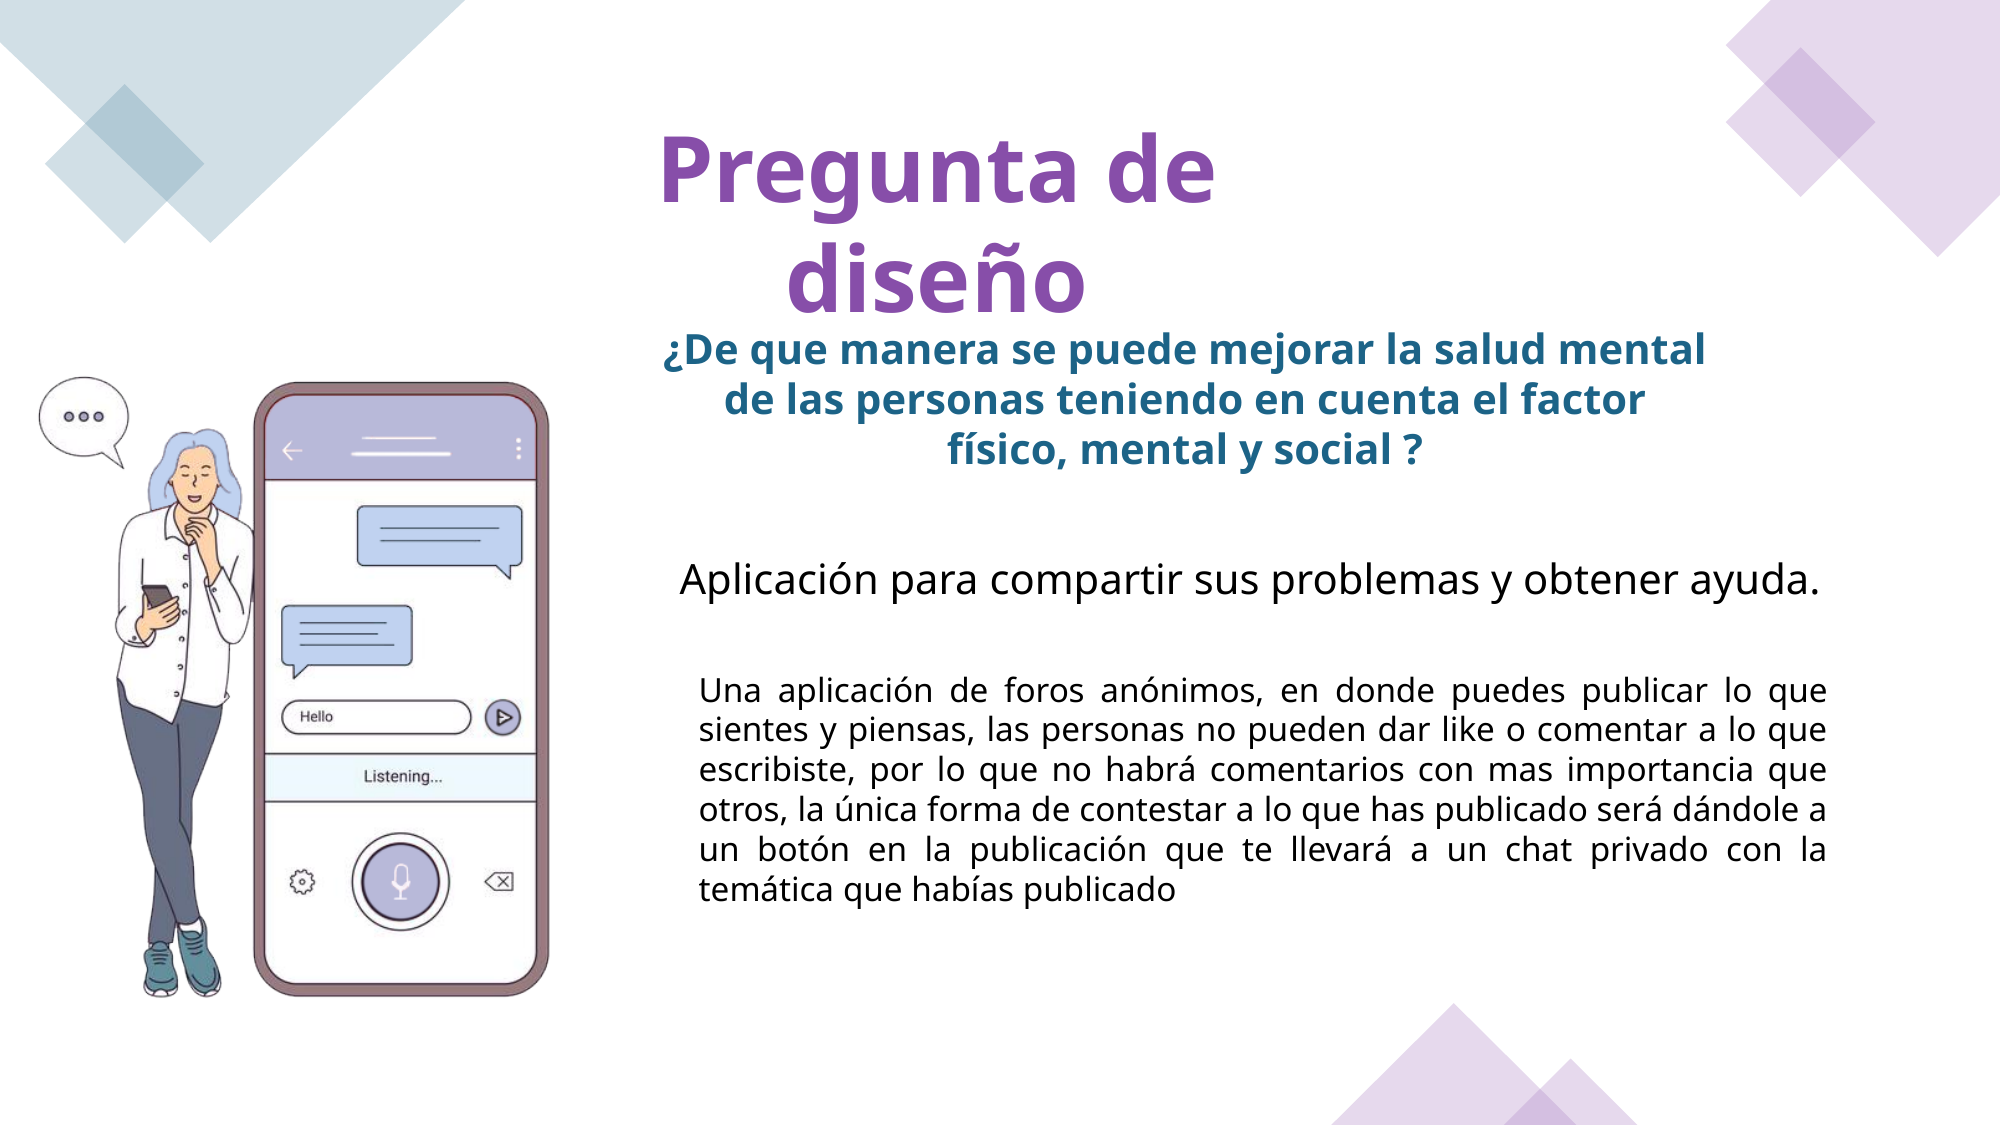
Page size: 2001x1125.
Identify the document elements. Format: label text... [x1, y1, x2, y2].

text_box [1724, 45, 1877, 199]
text_box Una aplicación de foros anónimos, en donde puedes publicar lo que sientes y piensas, las personas no pueden dar like o comentar a lo que escribiste, por lo que no habrá comentarios con mas importancia que otros, la única forma de contestar a lo que has publicado será dándole a un botón en la publicación que te llevará a un chat privado con la temática que habías publicado [684, 661, 1845, 916]
text_box [0, 0, 2000, 1125]
text_box Aplicación para compartir sus problemas y obtener ayuda. [684, 545, 1864, 611]
text_box [1502, 1057, 1639, 1125]
picture [0, 280, 684, 1059]
text_box [0, 0, 467, 245]
text_box [1329, 1001, 1540, 1125]
text_box [1724, 0, 2000, 259]
text_box Pregunta de diseño [598, 103, 1276, 315]
text_box [43, 124, 167, 245]
text_box ¿De que manera se puede mejorar la salud mental de las personas teniendo en cuenta el factor físico, mental y social ? [684, 315, 1726, 481]
